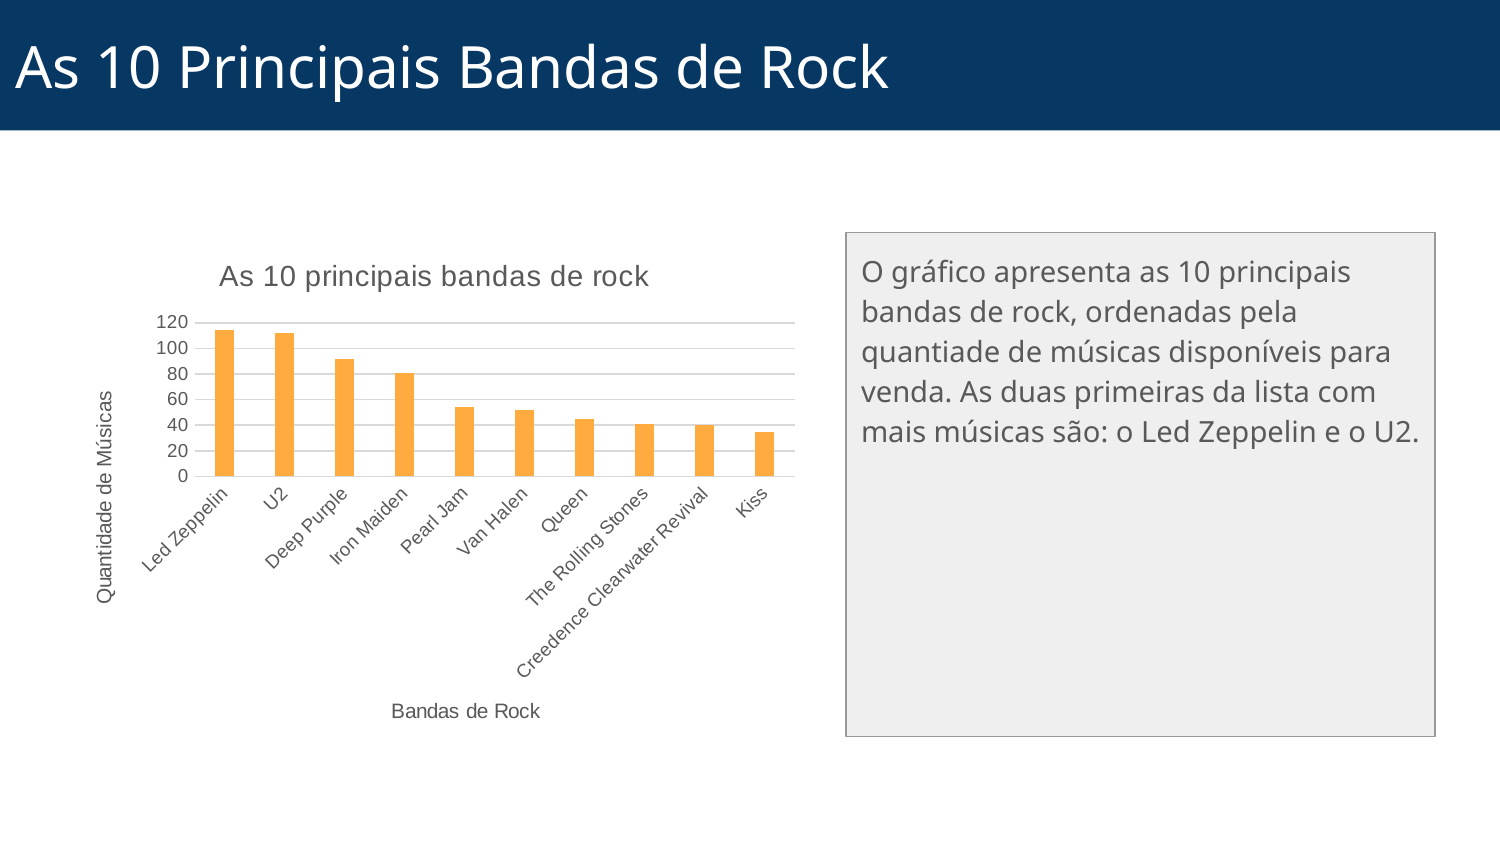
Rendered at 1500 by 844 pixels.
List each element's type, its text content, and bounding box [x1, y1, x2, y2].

list O gráfico apresenta as 10 principais bandas de rock, ordenadas pela quantiade de músicas disponíveis para venda. As duas primeiras da lista com mais músicas são: o Led Zeppelin e o U2. [846, 232, 1436, 737]
title As 10 Principais Bandas de Rock [0, 0, 1500, 131]
chart [59, 232, 810, 755]
